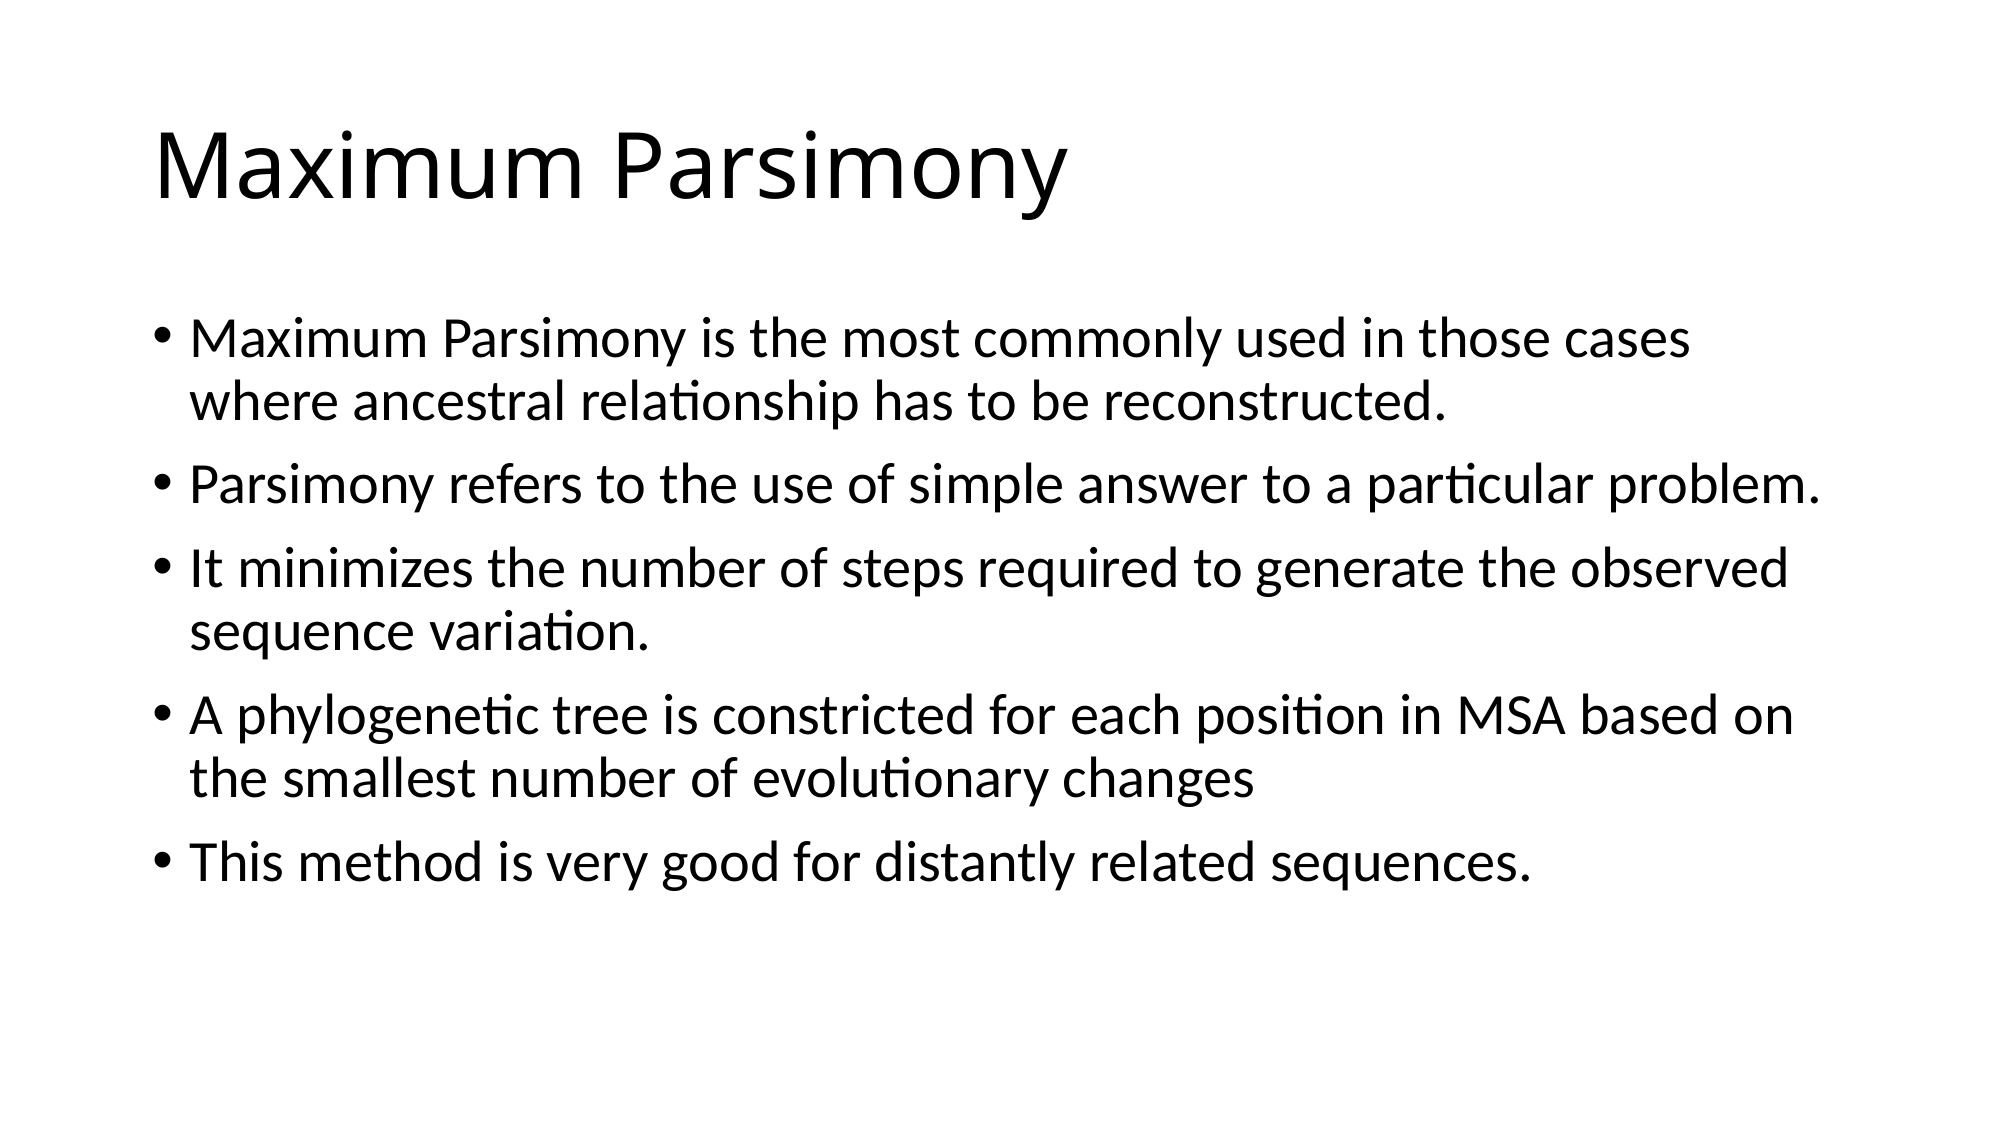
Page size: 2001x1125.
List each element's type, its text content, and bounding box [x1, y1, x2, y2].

title Maximum Parsimony [137, 59, 1863, 278]
list Maximum Parsimony is the most commonly used in those cases where ancestral relationship has to be reconstructed. Parsimony refers to the use of simple answer to a particular problem. It minimizes the number of steps required to generate the observed sequence variation. A phylogenetic tree is constricted for each position in MSA based on the smallest number of evolutionary changes This method is very good for distantly related sequences. [137, 299, 1863, 1014]
